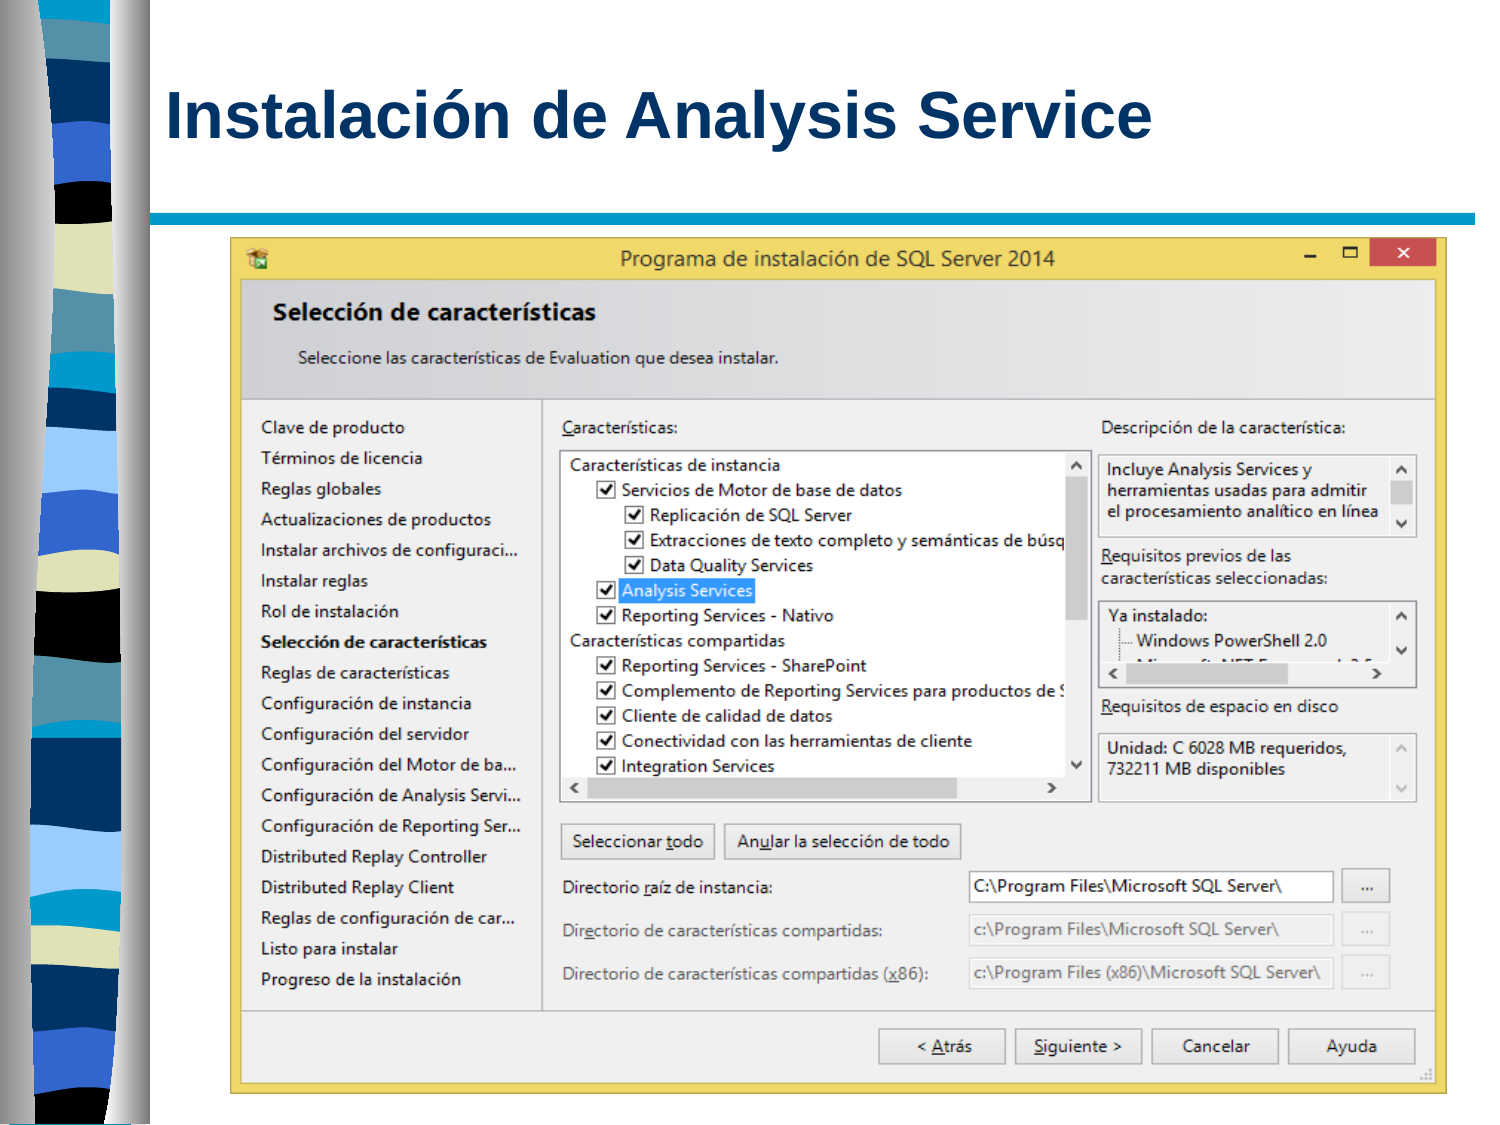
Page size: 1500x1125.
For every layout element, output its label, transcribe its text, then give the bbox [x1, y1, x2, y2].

title Instalación de Analysis Service [149, 18, 1468, 207]
picture [229, 237, 1448, 1095]
